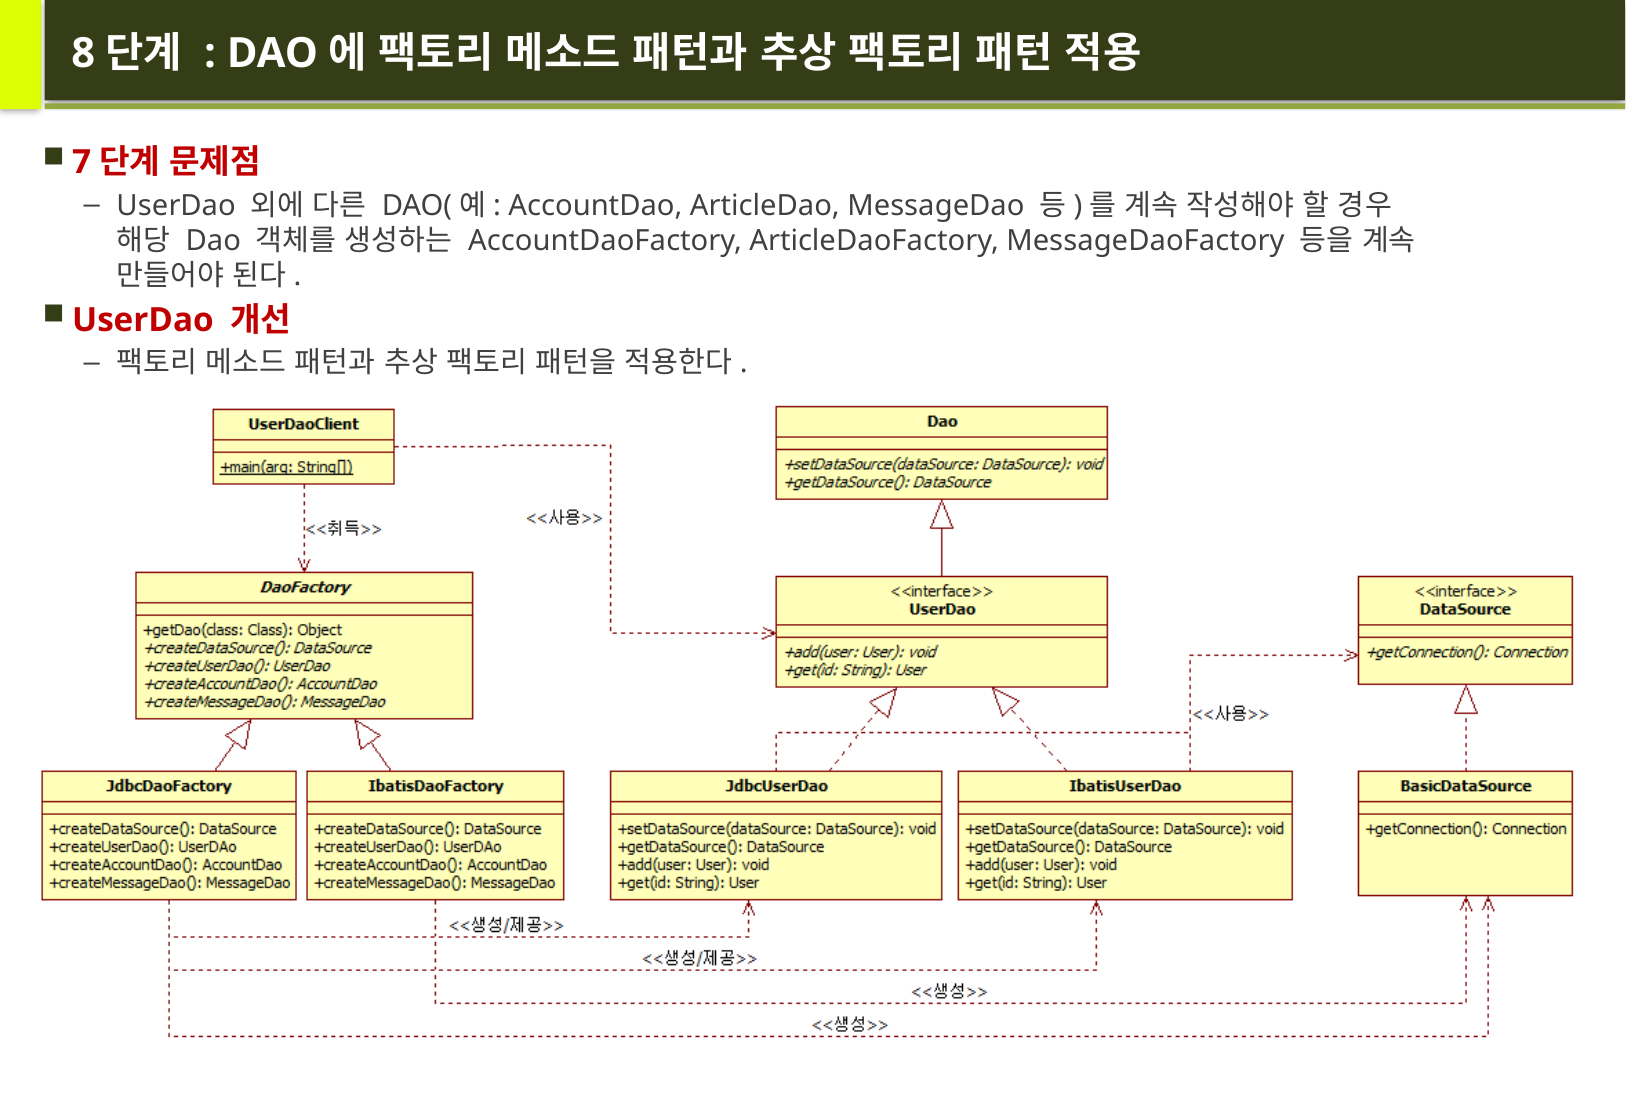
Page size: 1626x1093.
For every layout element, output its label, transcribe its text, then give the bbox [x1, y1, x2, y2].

list 7단계 문제점 UserDao 외에 다른 DAO(예: AccountDao, ArticleDao, MessageDao 등)를 계속 작성해야 할 경우 해당 Dao 객체를 생성하는 AccountDaoFactory, ArticleDaoFactory, MessageDaoFactory 등을 계속 만들어야 된다. UserDao 개선 팩토리 메소드 패턴과 추상 팩토리 패턴을 적용한다. [27, 132, 1598, 1067]
picture [32, 402, 1587, 1047]
title 8단계 : DAO에 팩토리 메소드 패턴과 추상 팩토리 패턴 적용 [56, 0, 1604, 103]
